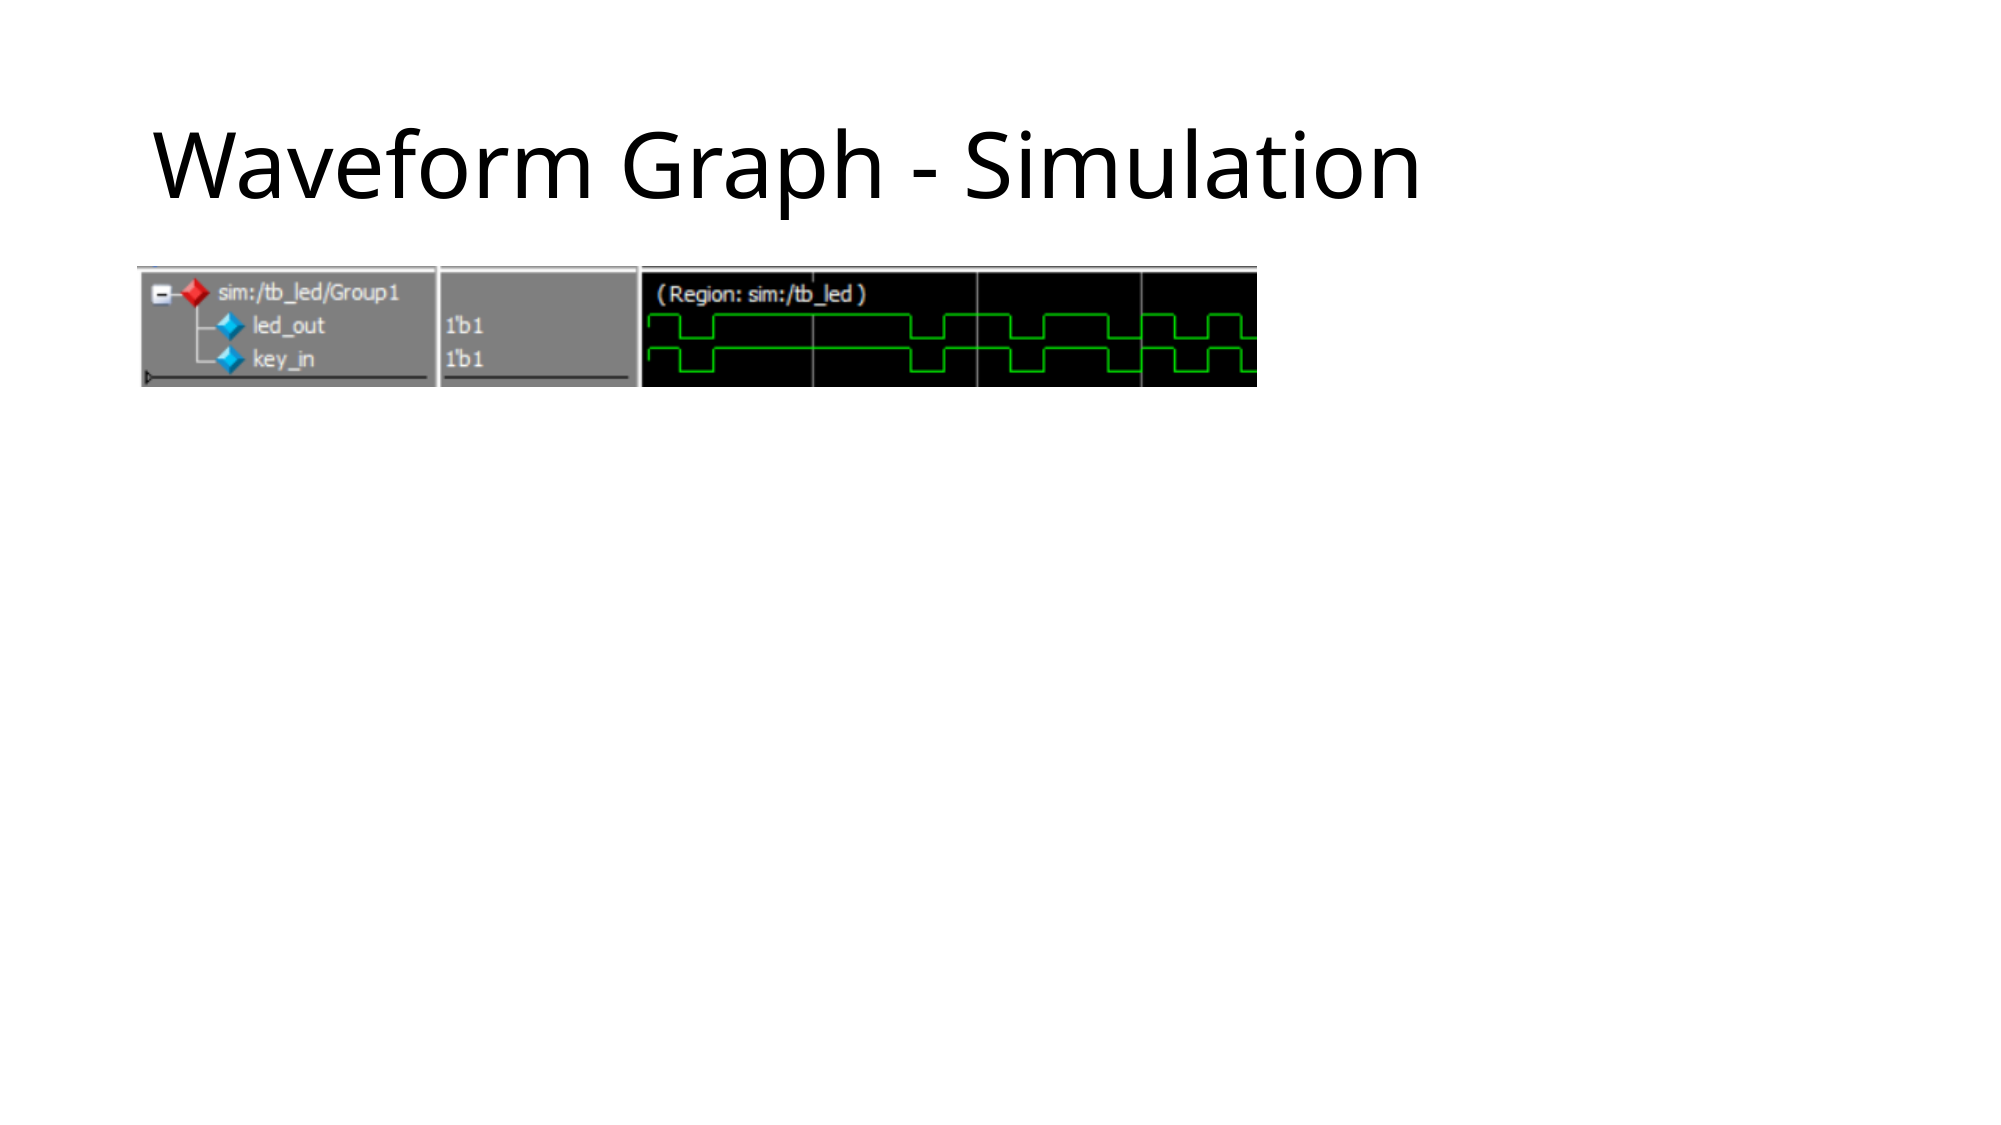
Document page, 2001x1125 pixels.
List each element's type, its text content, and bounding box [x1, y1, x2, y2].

picture [137, 266, 1257, 387]
title Waveform Graph - Simulation [137, 59, 1863, 278]
